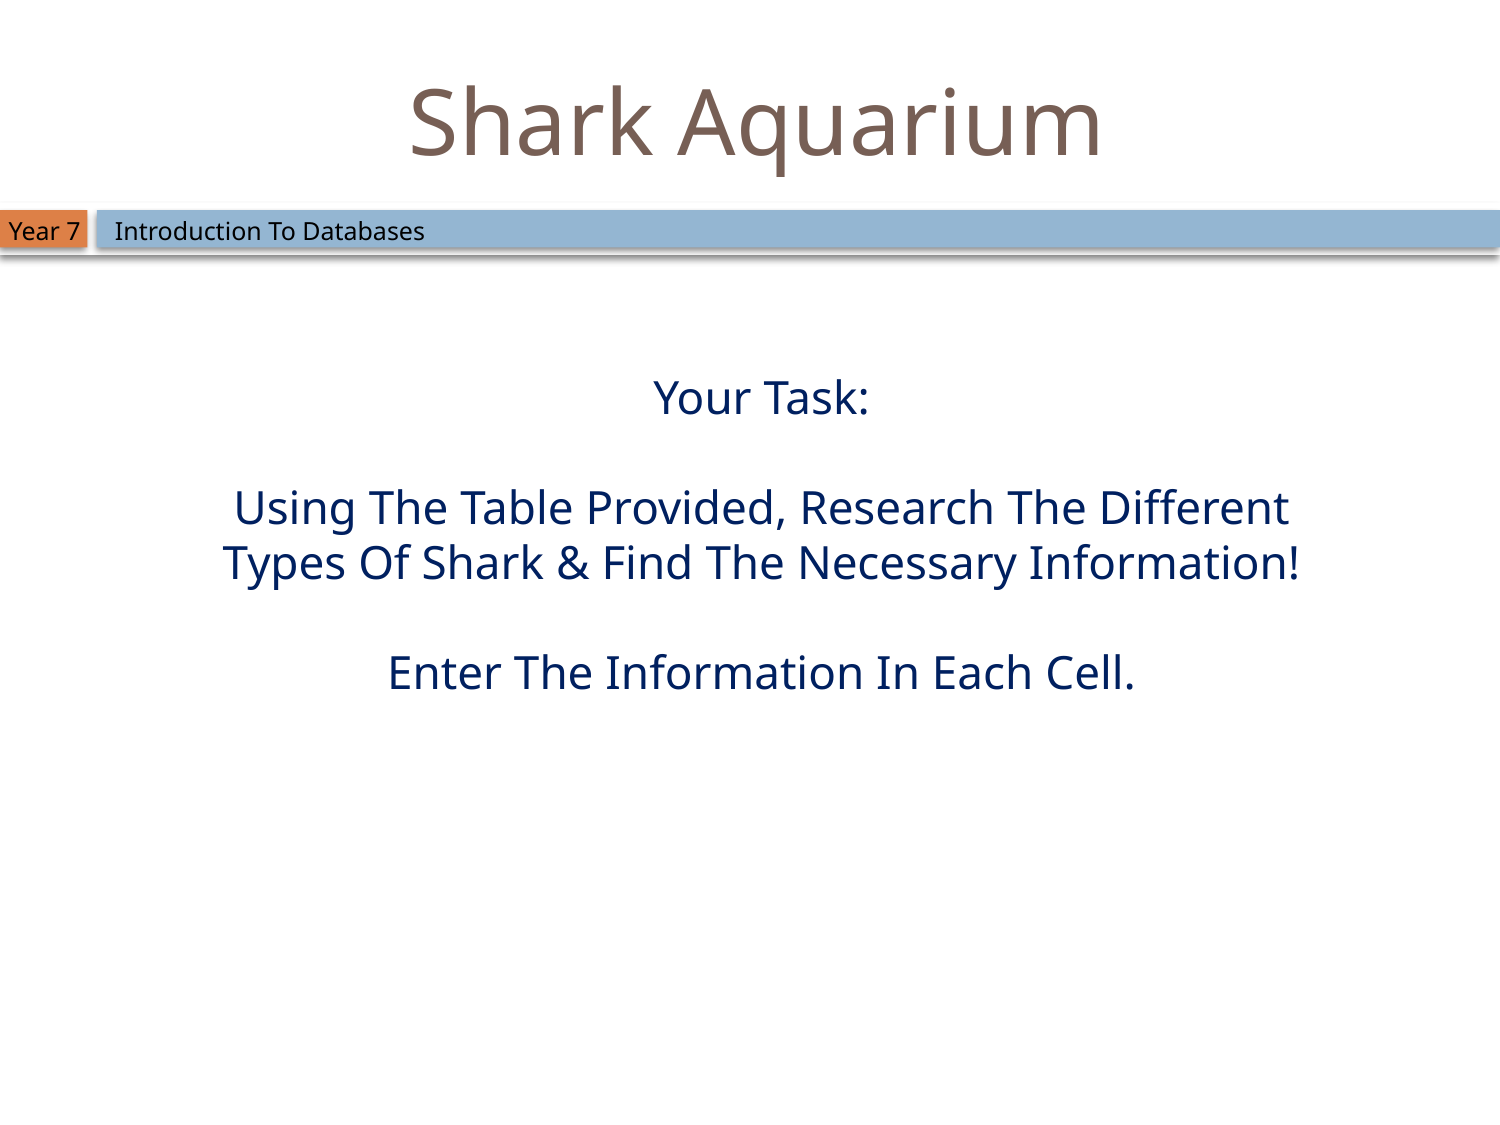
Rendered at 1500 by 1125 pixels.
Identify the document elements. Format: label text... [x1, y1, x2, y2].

text_box Year 7 [0, 208, 100, 253]
text_box Your Task: Using The Table Provided, Research The Different Types Of Shark & Find The Necessary Information! Enter The Information In Each Cell. [171, 361, 1353, 707]
title Shark Aquarium [100, 37, 1438, 200]
text_box Introduction To Databases [100, 208, 479, 253]
